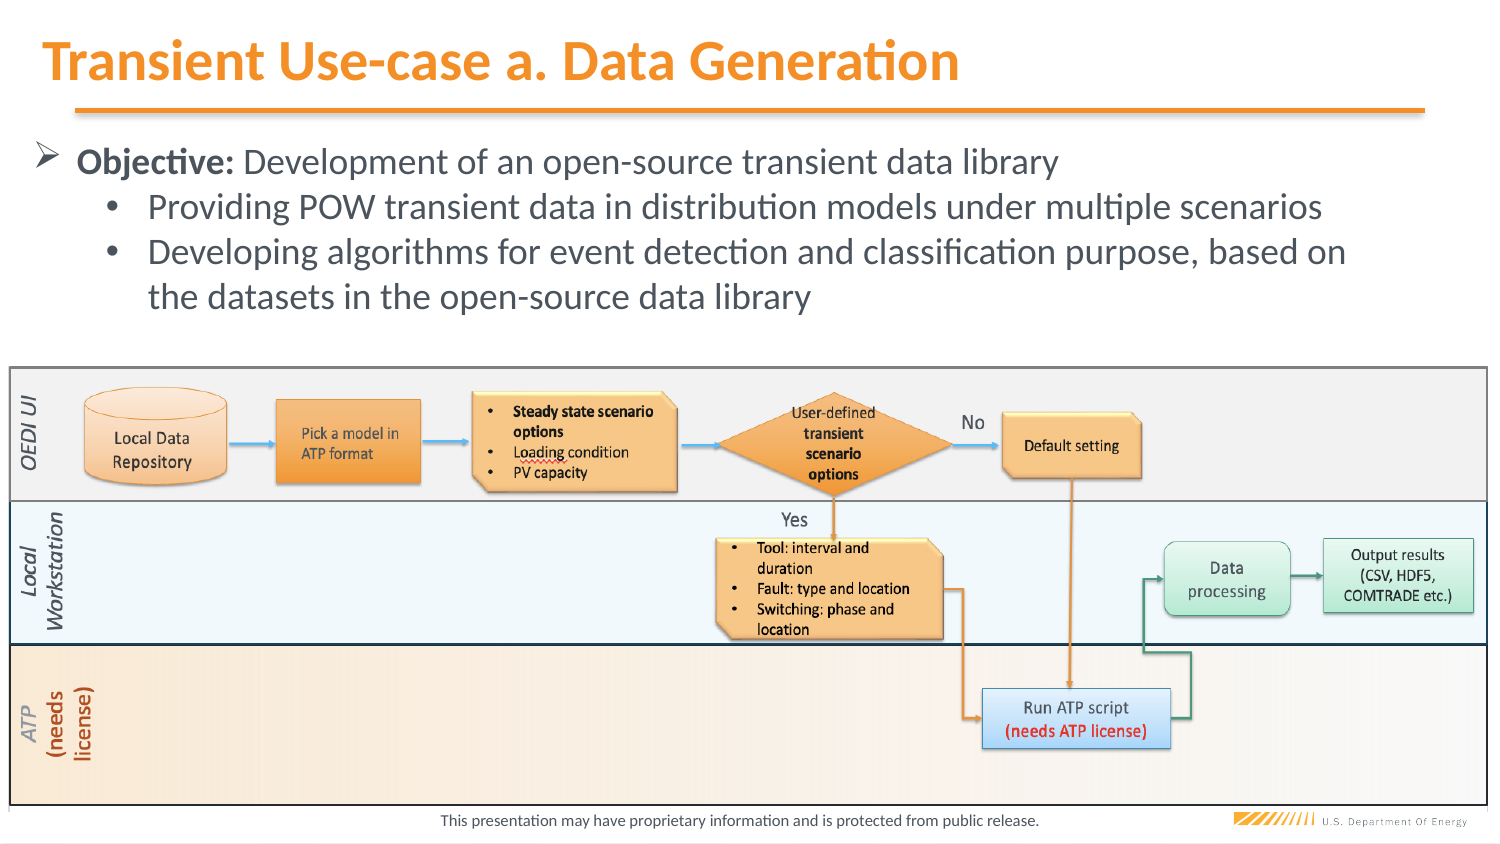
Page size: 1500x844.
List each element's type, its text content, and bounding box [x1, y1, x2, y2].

picture [7, 366, 1488, 831]
text_box Objective: Development of an open-source transient data library Providing POW transient data in distribution models under multiple scenarios Developing algorithms for event detection and classification purpose, based on the datasets in the open-source data library [0, 130, 1393, 325]
text_box Transient Use-case a. Data Generation [27, 14, 1075, 97]
